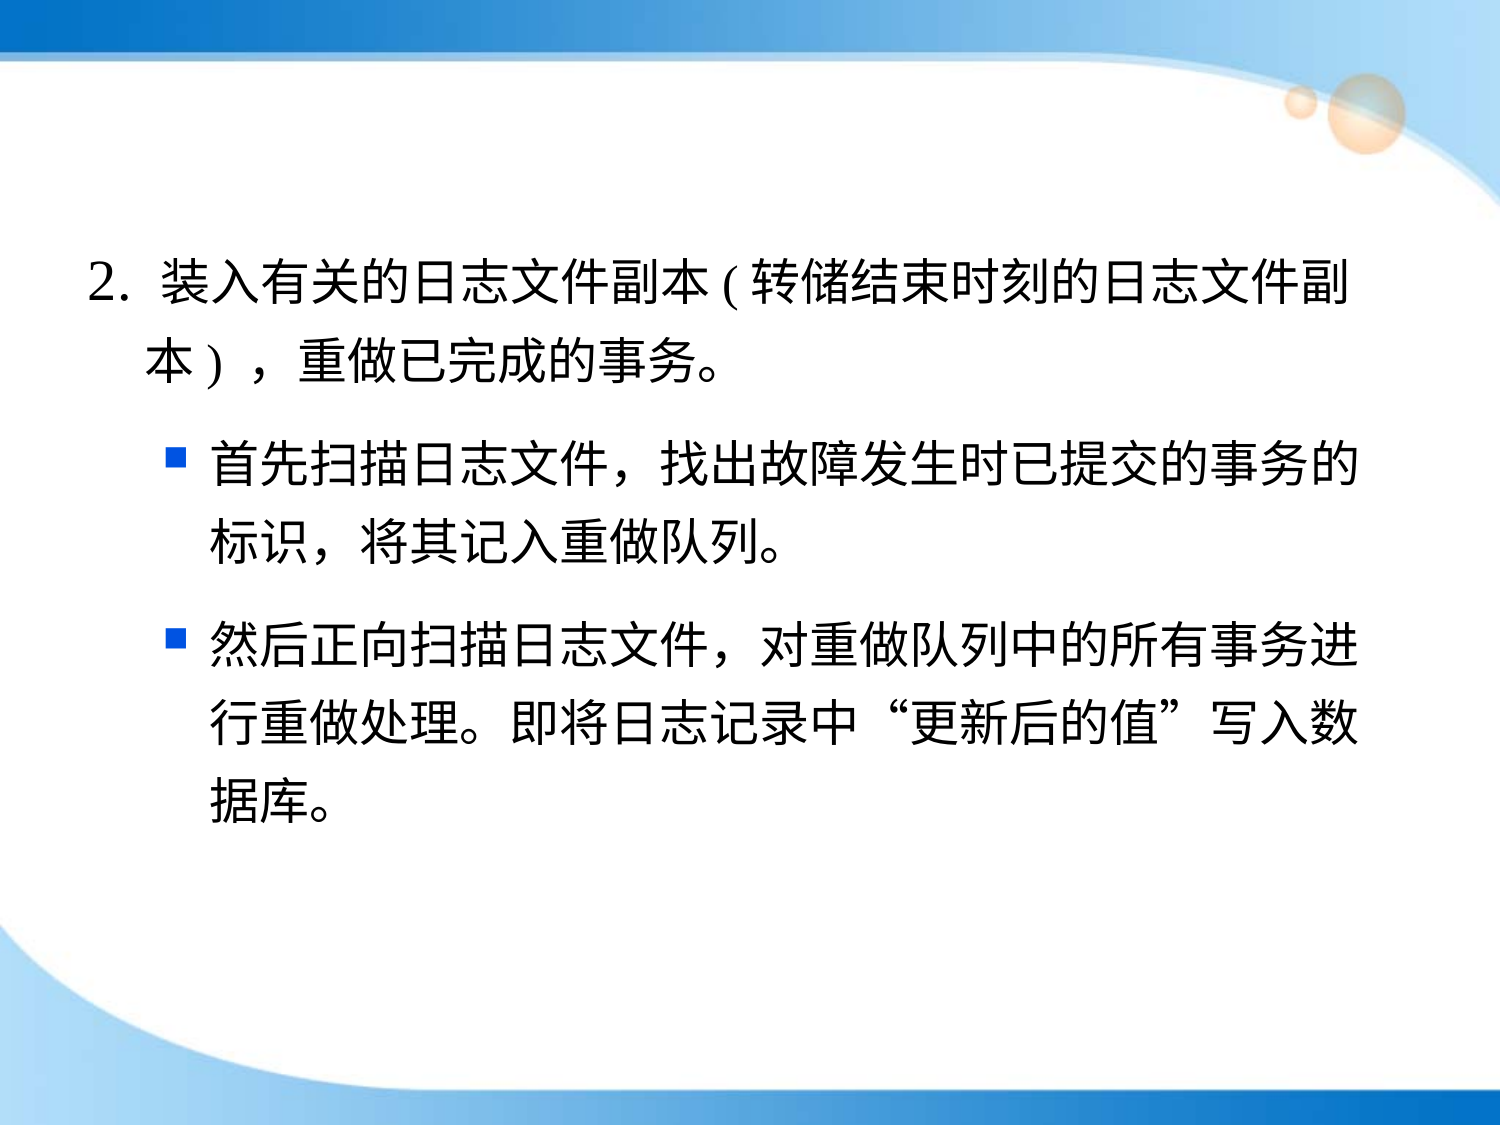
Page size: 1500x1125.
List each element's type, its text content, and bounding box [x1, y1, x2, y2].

list 2. 装入有关的日志文件副本(转储结束时刻的日志文件副本) ，重做已完成的事务。 首先扫描日志文件，找出故障发生时已提交的事务的标识，将其记入重做队列。 然后正向扫描日志文件，对重做队列中的所有事务进行重做处理。即将日志记录中“更新后的值”写入数据库。 [72, 213, 1424, 956]
picture [0, 0, 1500, 1125]
